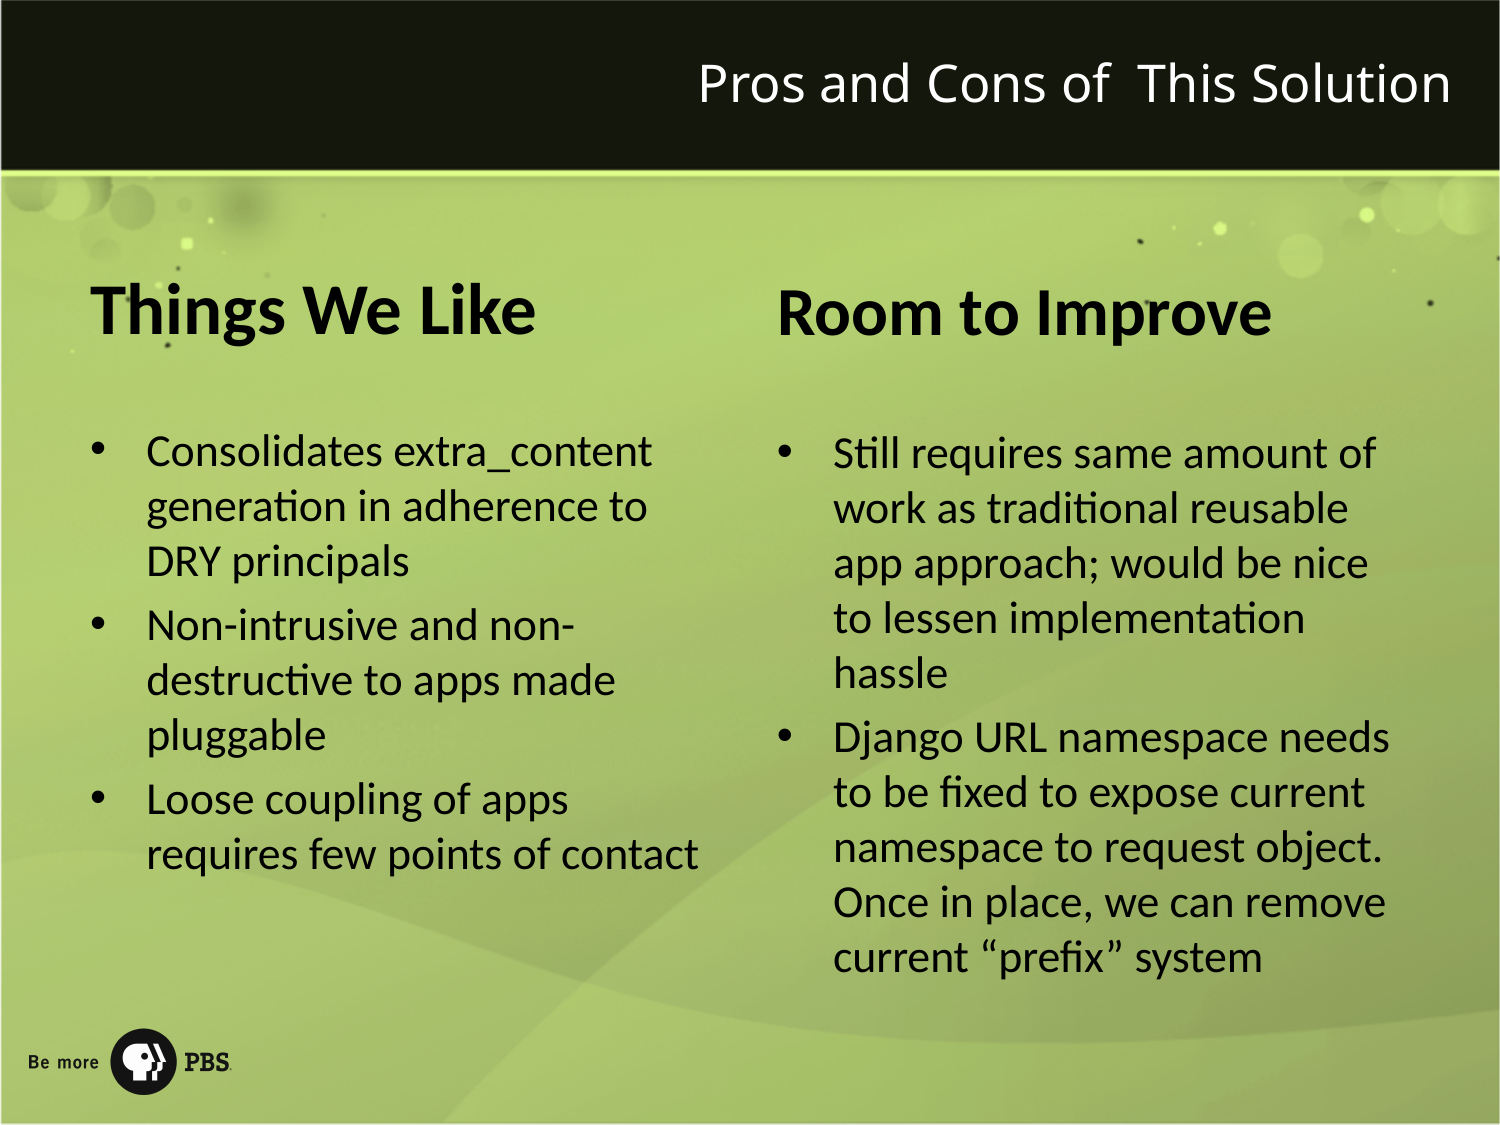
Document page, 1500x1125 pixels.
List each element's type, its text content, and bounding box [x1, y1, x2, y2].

list Still requires same amount of work as traditional reusable app approach; would be nice to lessen implementation hassle Django URL namespace needs to be fixed to expose current namespace to request object. Once in place, we can remove current “prefix” system [761, 415, 1425, 1064]
picture [0, 0, 1500, 1125]
list Room to Improve [761, 251, 1425, 357]
text_box Pros and Cons of This Solution [46, 49, 1454, 114]
list Things We Like [75, 251, 738, 357]
list Consolidates extra_content generation in adherence to DRY principals Non-intrusive and non-destructive to apps made pluggable Loose coupling of apps requires few points of contact [75, 413, 738, 1062]
